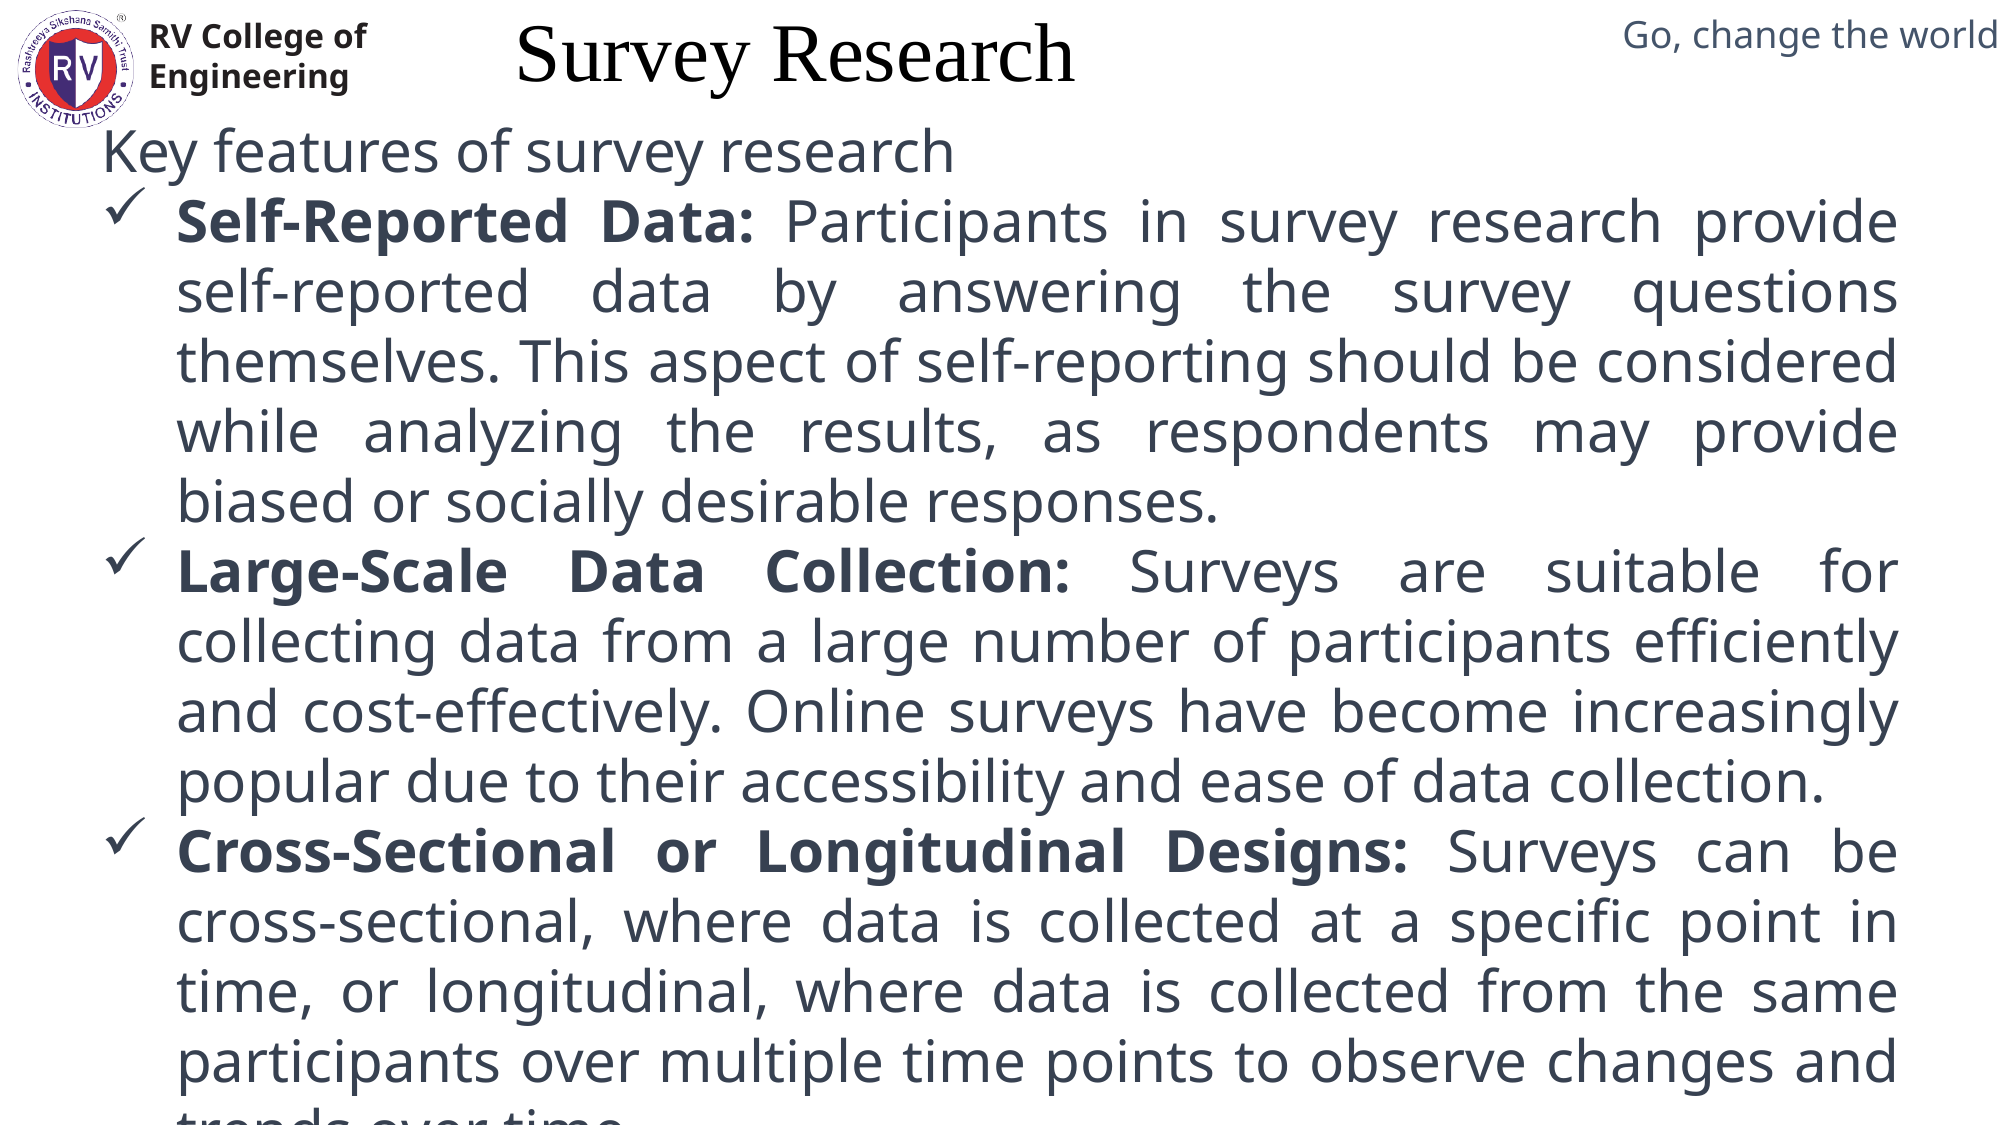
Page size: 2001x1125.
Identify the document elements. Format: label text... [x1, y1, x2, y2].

text_box Key features of survey research Self-Reported Data: Participants in survey research provide self-reported data by answering the survey questions themselves. This aspect of self-reporting should be considered while analyzing the results, as respondents may provide biased or socially desirable responses. Large-Scale Data Collection: Surveys are suitable for collecting data from a large number of participants efficiently and cost-effectively. Online surveys have become increasingly popular due to their accessibility and ease of data collection. Cross-Sectional or Longitudinal Designs: Surveys can be cross-sectional, where data is collected at a specific point in time, or longitudinal, where data is collected from the same participants over multiple time points to observe changes and trends over time. [86, 106, 1914, 1125]
text_box Survey Research [425, 0, 1690, 106]
text_box Mechanical Engineering Department [1690, 45, 2000, 241]
picture [17, 10, 134, 128]
